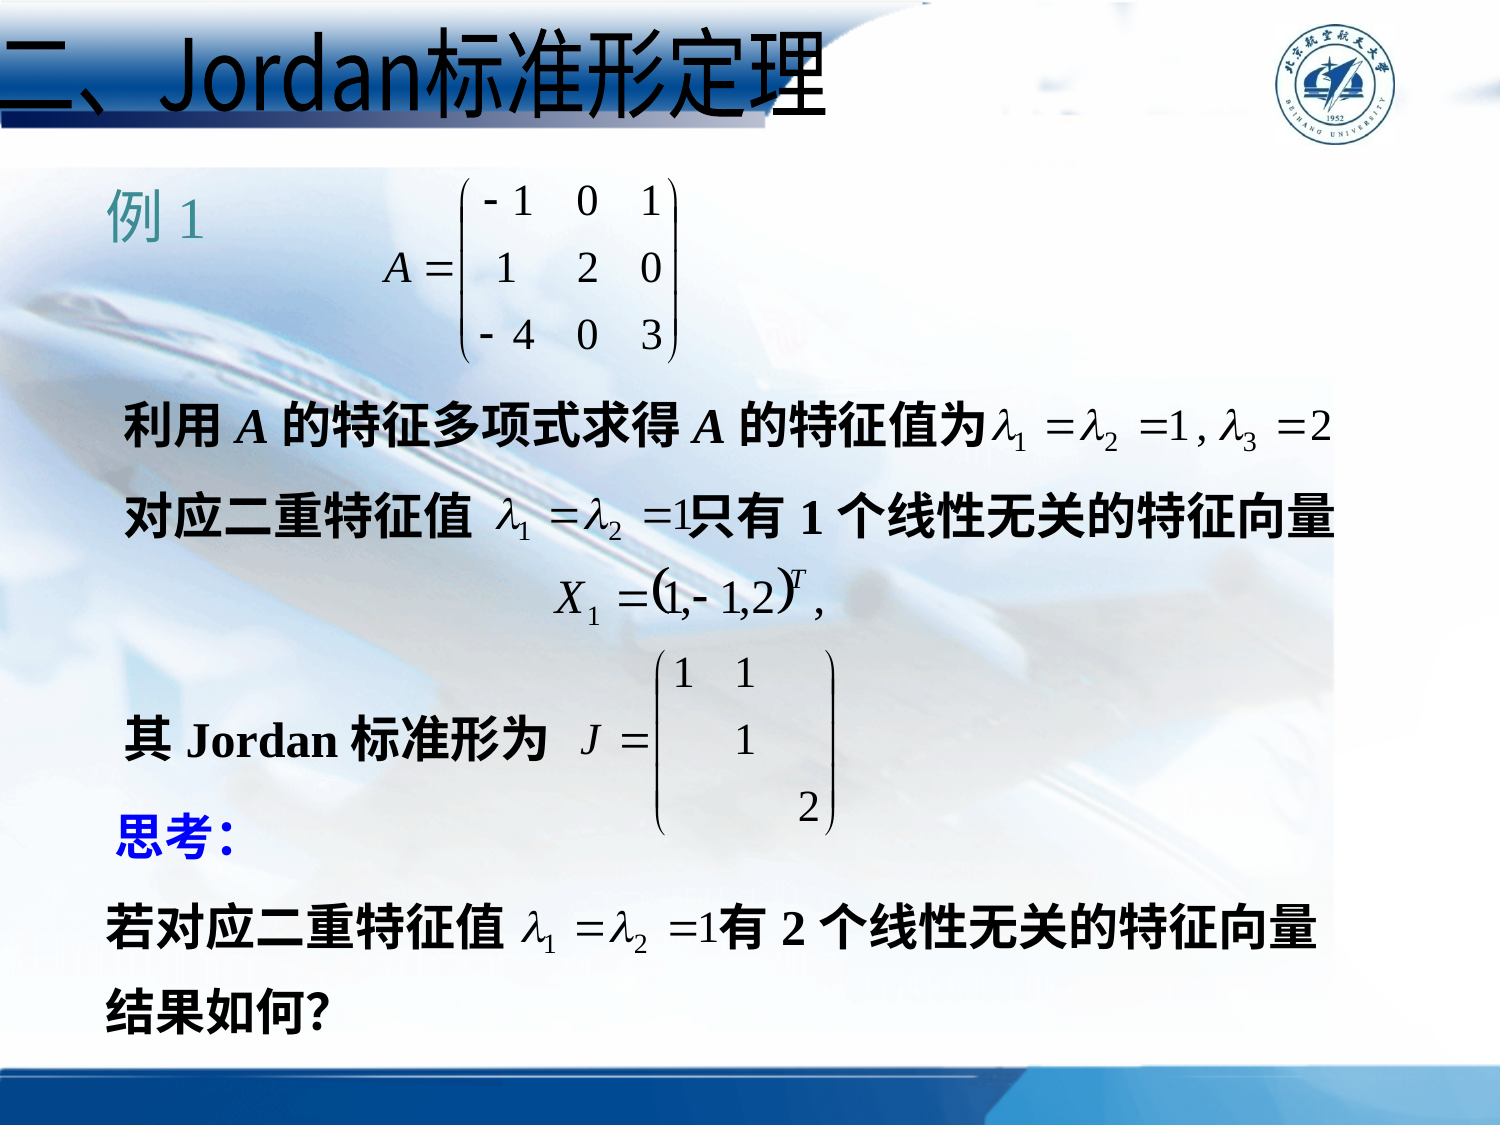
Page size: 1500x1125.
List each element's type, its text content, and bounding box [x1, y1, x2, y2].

text_box 利用A的特征多项式求得A的特征值为 [109, 386, 1010, 462]
text_box 思考： [99, 797, 350, 873]
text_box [90, 887, 1366, 1055]
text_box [985, 398, 1337, 461]
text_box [572, 642, 845, 845]
text_box 其Jordan标准形为 [108, 700, 567, 775]
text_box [108, 476, 1385, 553]
text_box 例1 [90, 172, 231, 258]
picture [0, 0, 1500, 1125]
picture [0, 101, 71, 108]
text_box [375, 170, 689, 372]
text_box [543, 557, 832, 634]
